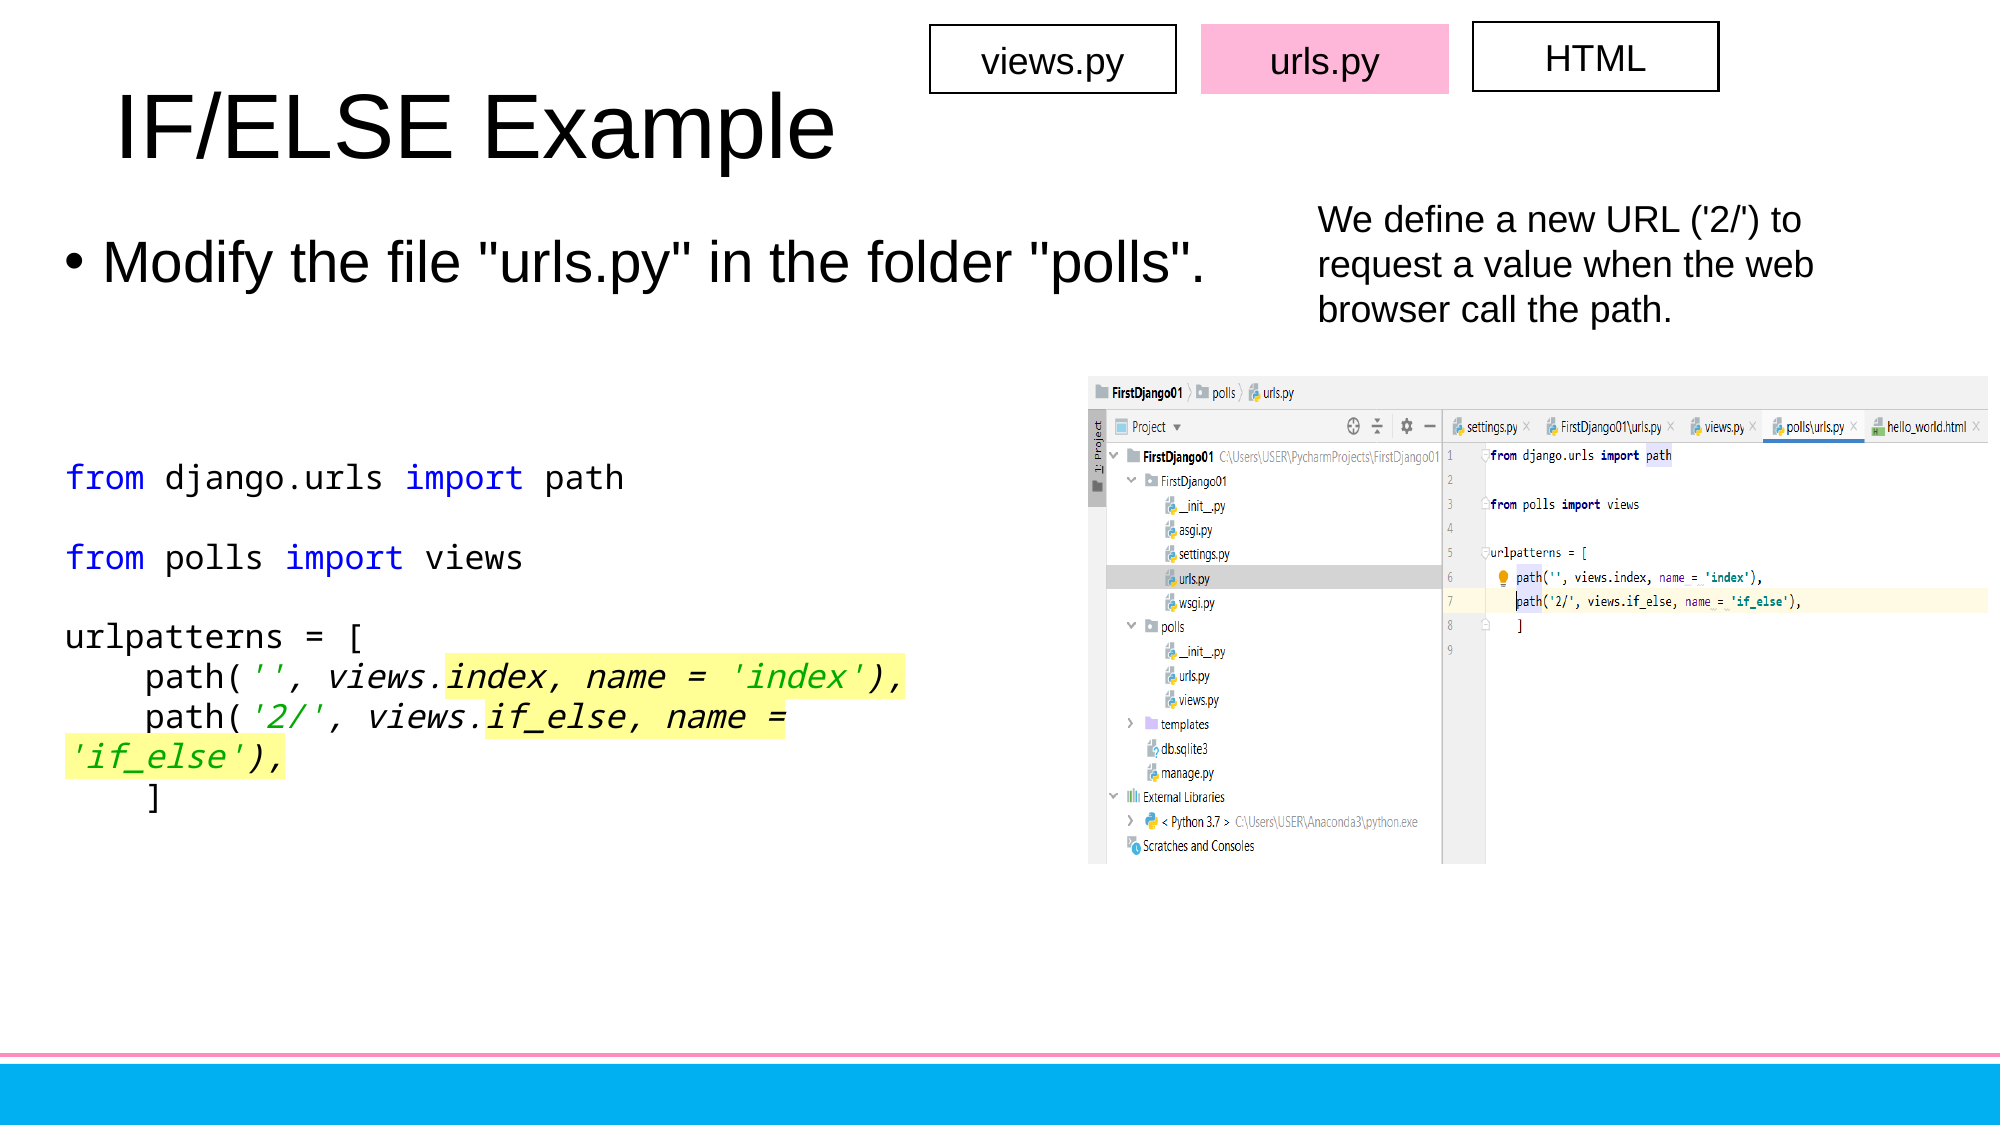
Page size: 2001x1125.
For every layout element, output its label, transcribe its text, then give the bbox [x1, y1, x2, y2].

text_box views.py [929, 24, 1177, 94]
text_box We define a new URL ('2/') to request a value when the web browser call the path. [1302, 187, 1935, 338]
text_box urls.py [1201, 24, 1449, 94]
picture [1088, 376, 1988, 864]
text_box HTML [1472, 21, 1720, 92]
list Modify the file "urls.py" in the folder "polls". [50, 224, 2000, 1075]
title IF/ELSE Example [99, 72, 1900, 188]
text_box from django.urls import path from polls import views urlpatterns = [ path('', views.index, name = 'index'), path('2/', views.if_else, name = 'if_else'), ] [49, 448, 969, 823]
